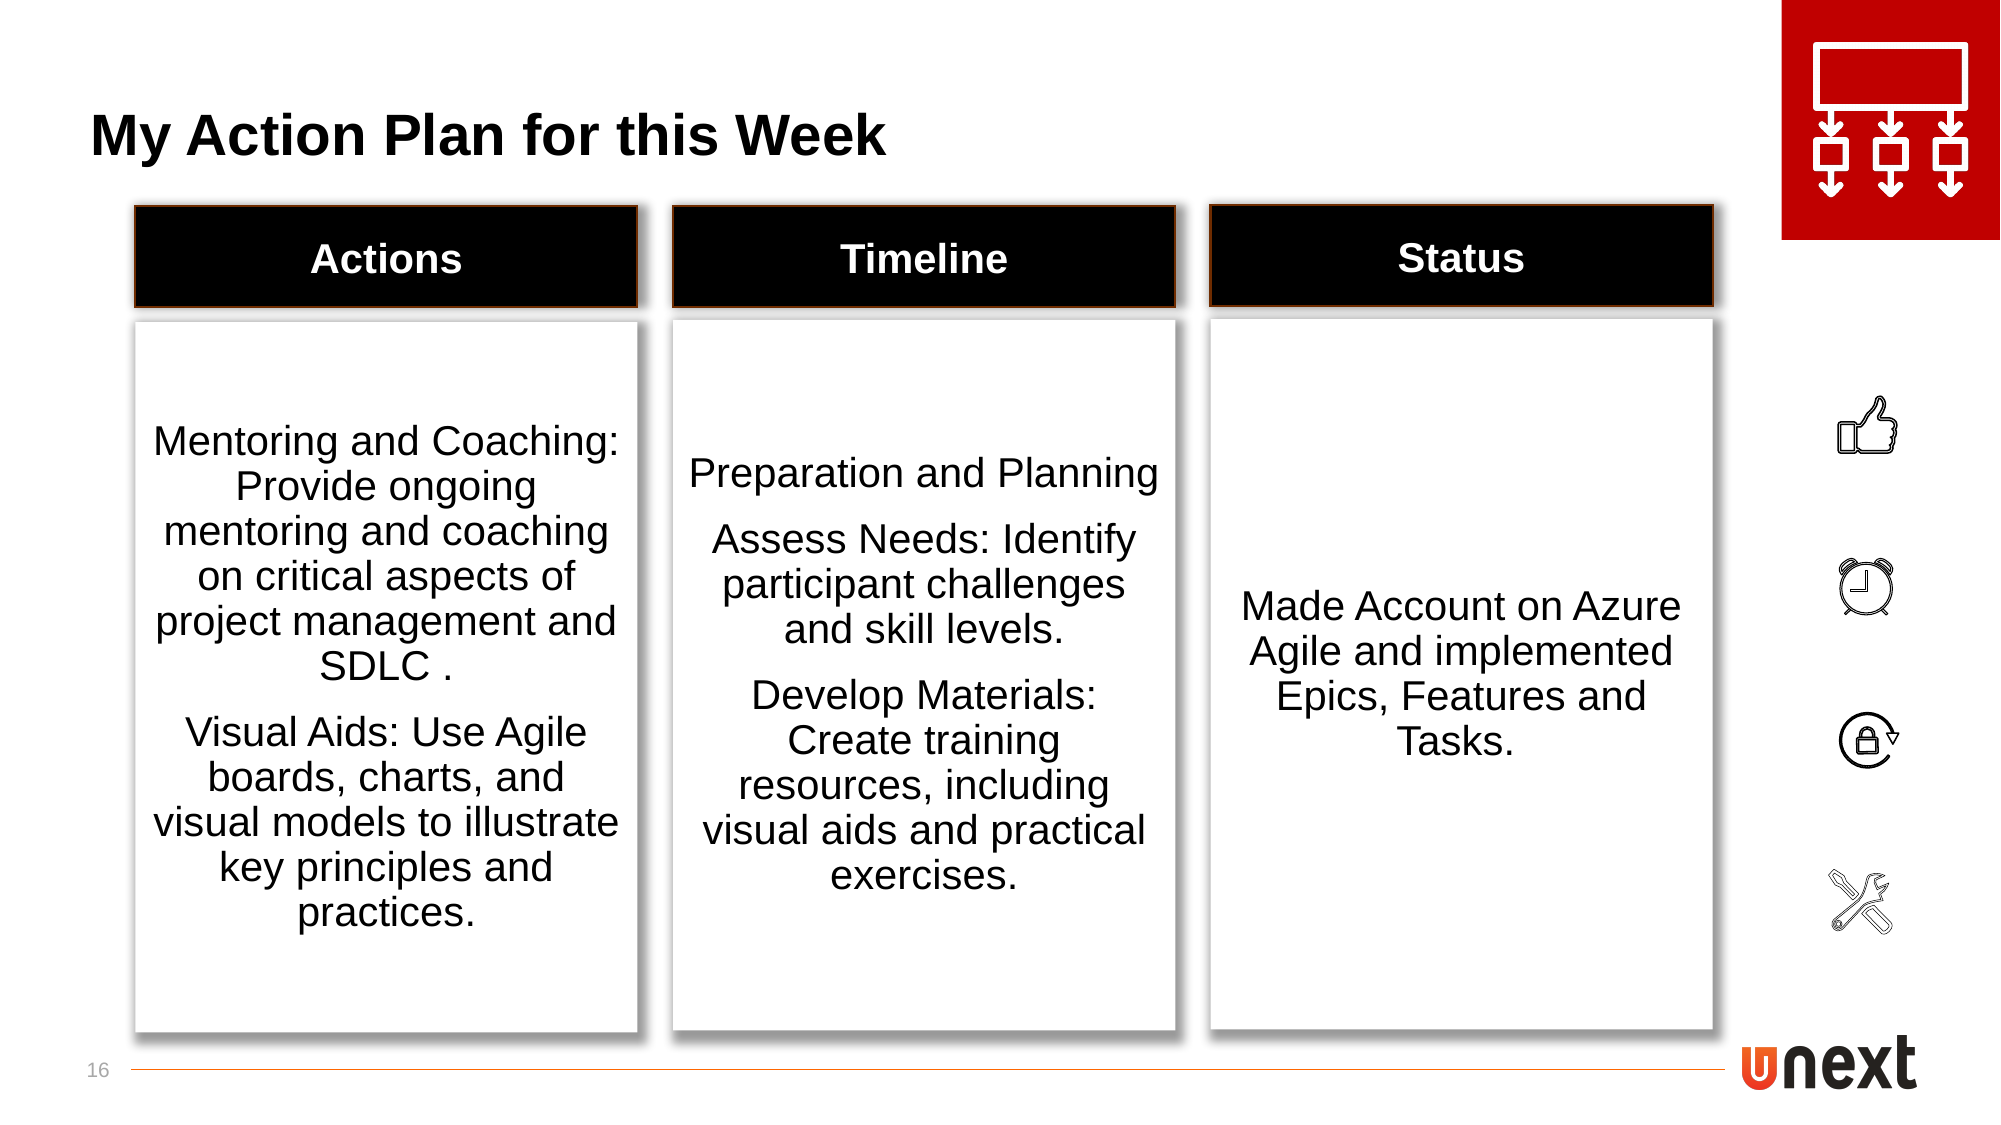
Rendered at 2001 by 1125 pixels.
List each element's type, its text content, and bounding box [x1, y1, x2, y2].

picture [1742, 1035, 1917, 1090]
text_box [1798, 519, 1935, 656]
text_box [1798, 364, 1935, 500]
text_box [1781, 0, 2000, 241]
text_box Preparation and Planning Assess Needs: Identify participant challenges and skill levels. Develop Materials: Create training resources, including visual aids and practical exercises. [673, 319, 1176, 1031]
text_box Mentoring and Coaching: Provide ongoing mentoring and coaching on critical aspects of project management and SDLC . Visual Aids: Use Agile boards, charts, and visual models to illustrate key principles and practices. [135, 322, 638, 1033]
slide_number 16 [48, 1047, 110, 1091]
text_box Made Account on Azure Agile and implemented Epics, Features and Tasks. [1210, 319, 1713, 1030]
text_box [1798, 674, 1935, 810]
text_box Actions [134, 205, 638, 308]
picture [1804, 33, 1977, 207]
title My Action Plan for this Week [76, 78, 1804, 196]
text_box Status [1209, 204, 1714, 307]
text_box Timeline [672, 205, 1176, 308]
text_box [1793, 833, 1929, 969]
